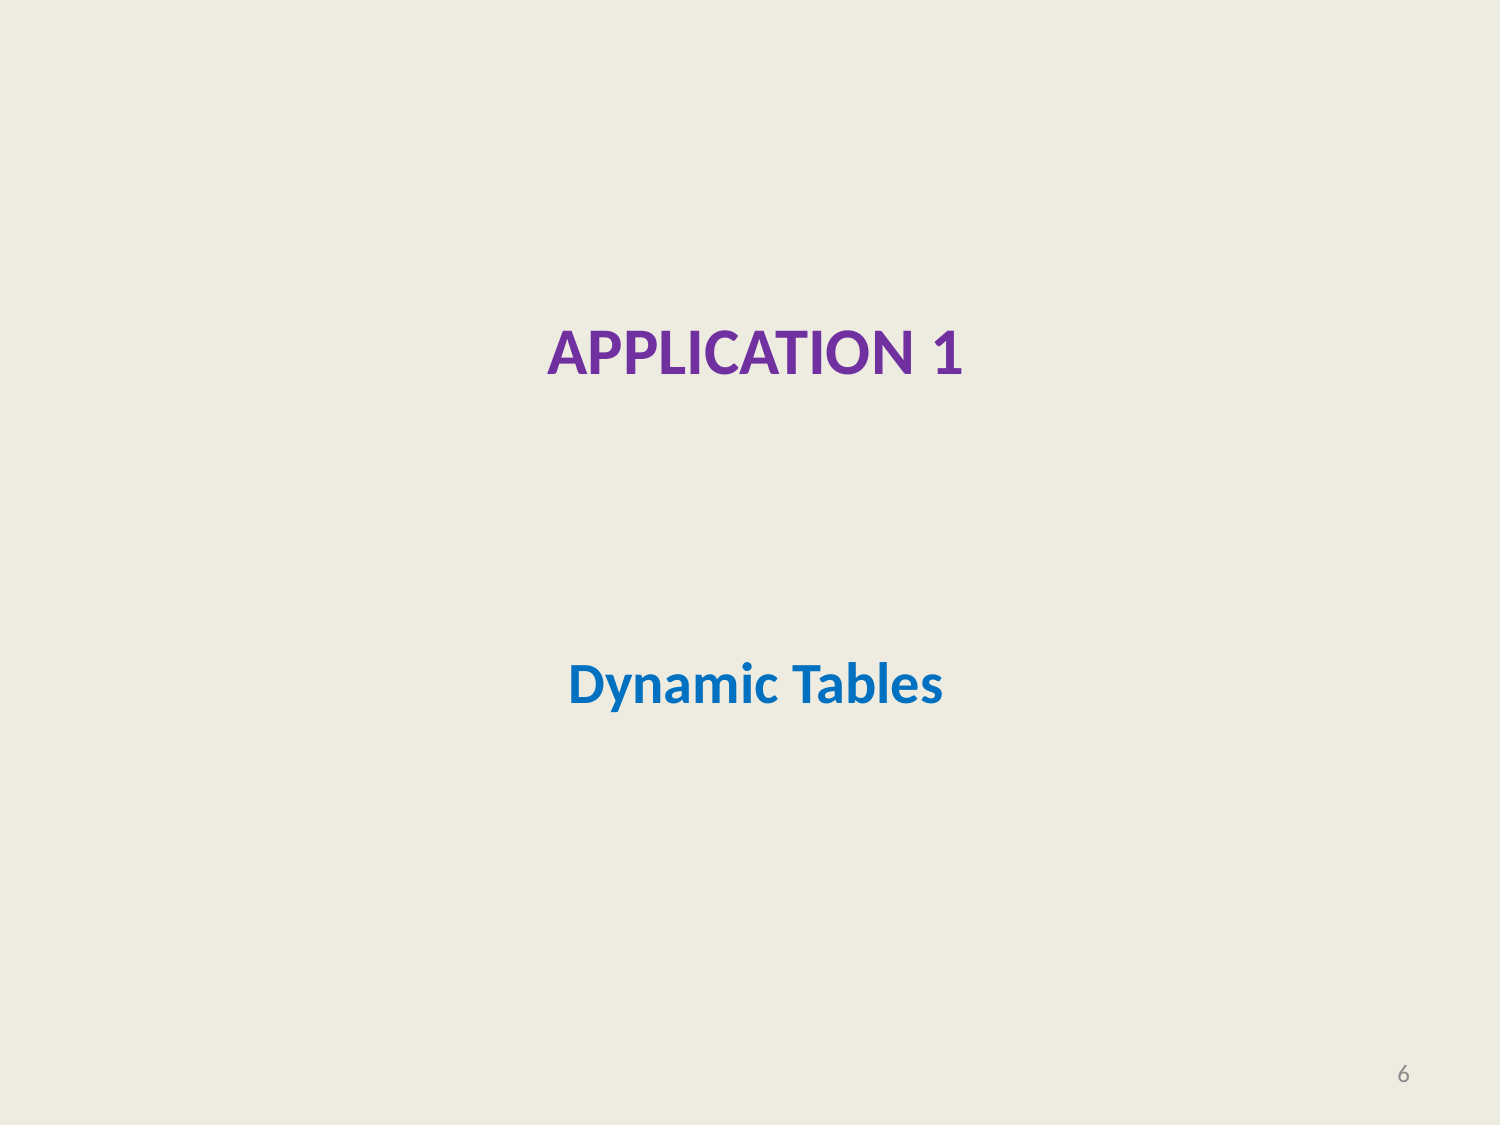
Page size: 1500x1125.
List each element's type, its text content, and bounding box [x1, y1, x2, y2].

title Application 1 [118, 299, 1394, 476]
list Dynamic Tables [118, 476, 1394, 723]
slide_number 6 [1074, 1042, 1425, 1103]
